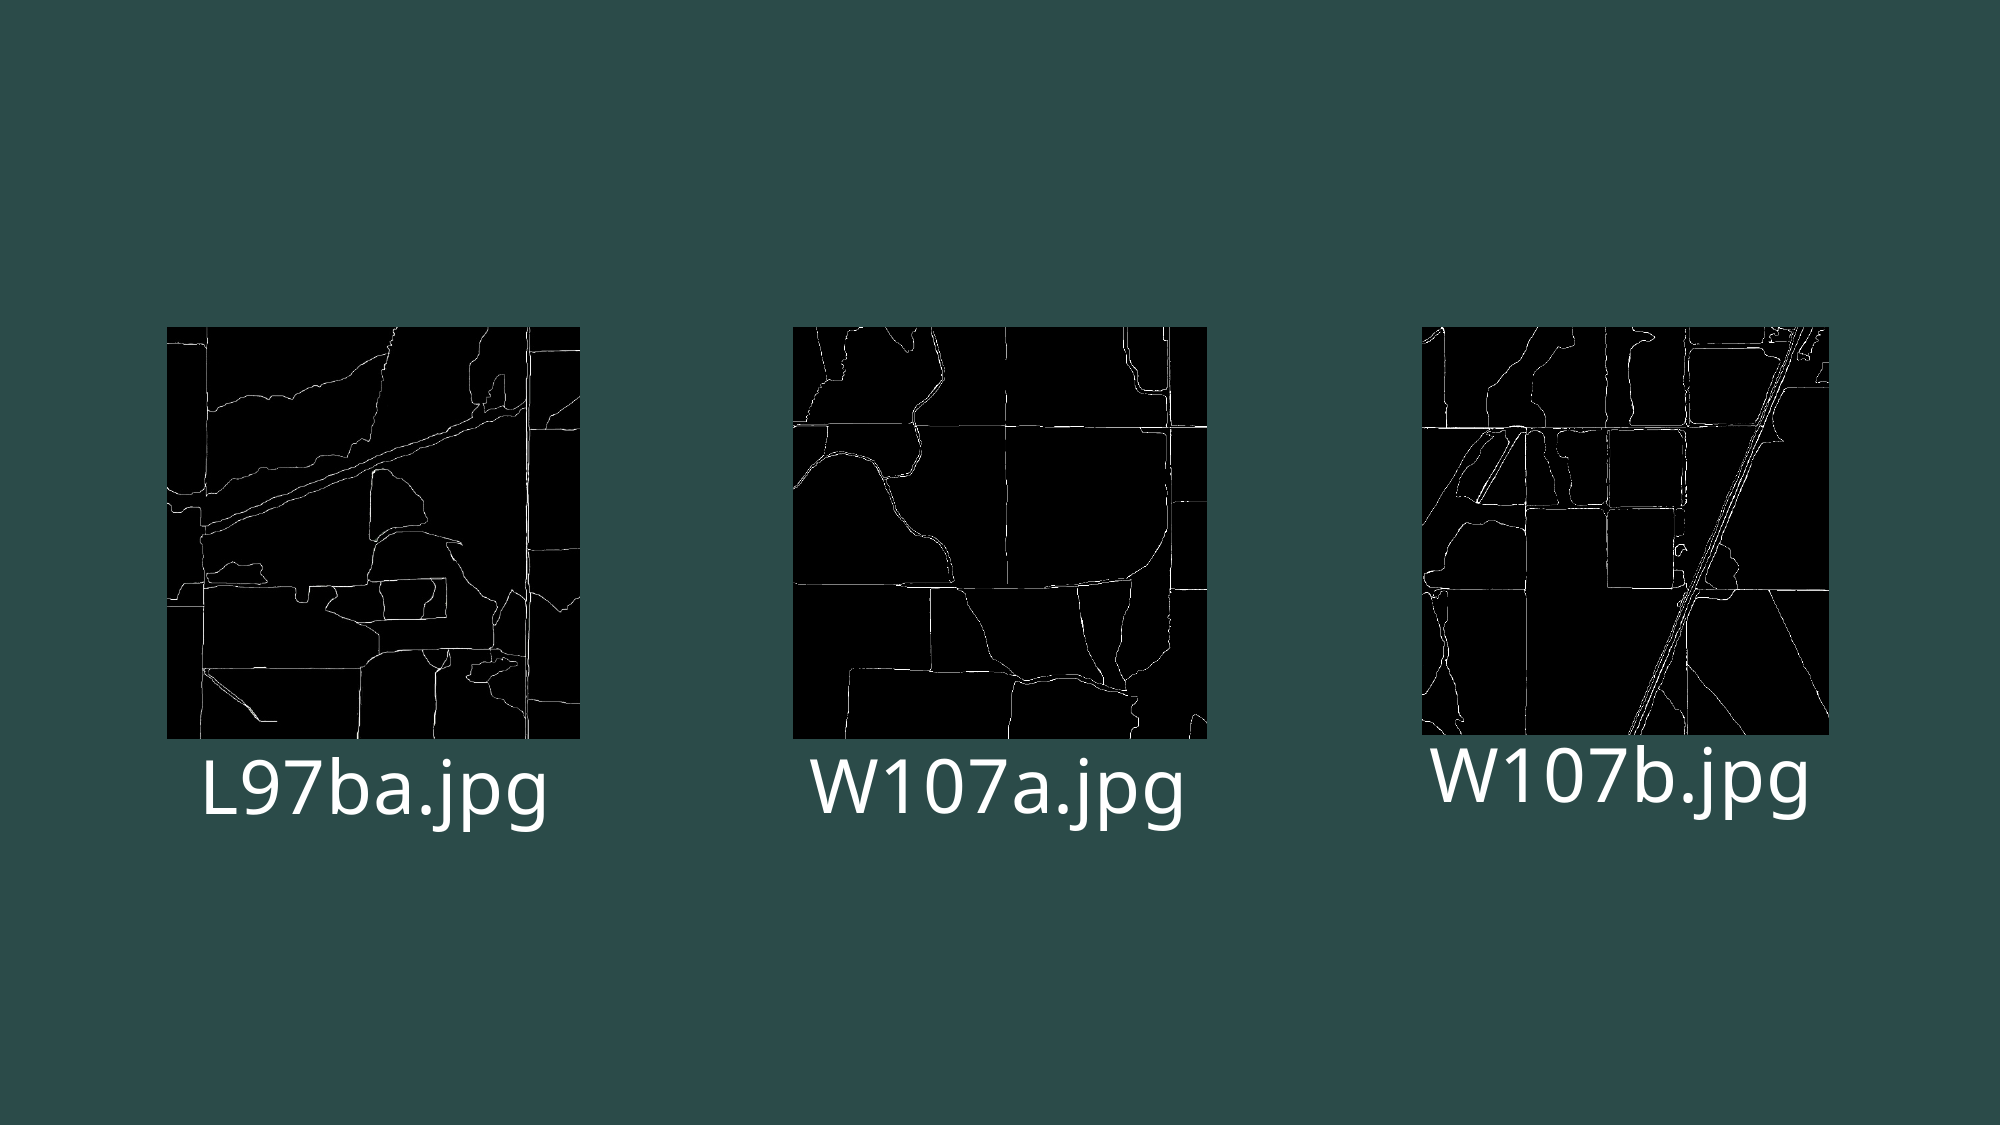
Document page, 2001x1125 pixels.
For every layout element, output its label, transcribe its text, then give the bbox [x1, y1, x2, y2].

picture [167, 327, 580, 739]
text_box W107a.jpg [791, 750, 1207, 836]
picture [1422, 327, 1829, 735]
text_box W107b.jpg [1413, 738, 1829, 825]
text_box L97ba.jpg [167, 751, 583, 838]
picture [793, 327, 1207, 739]
